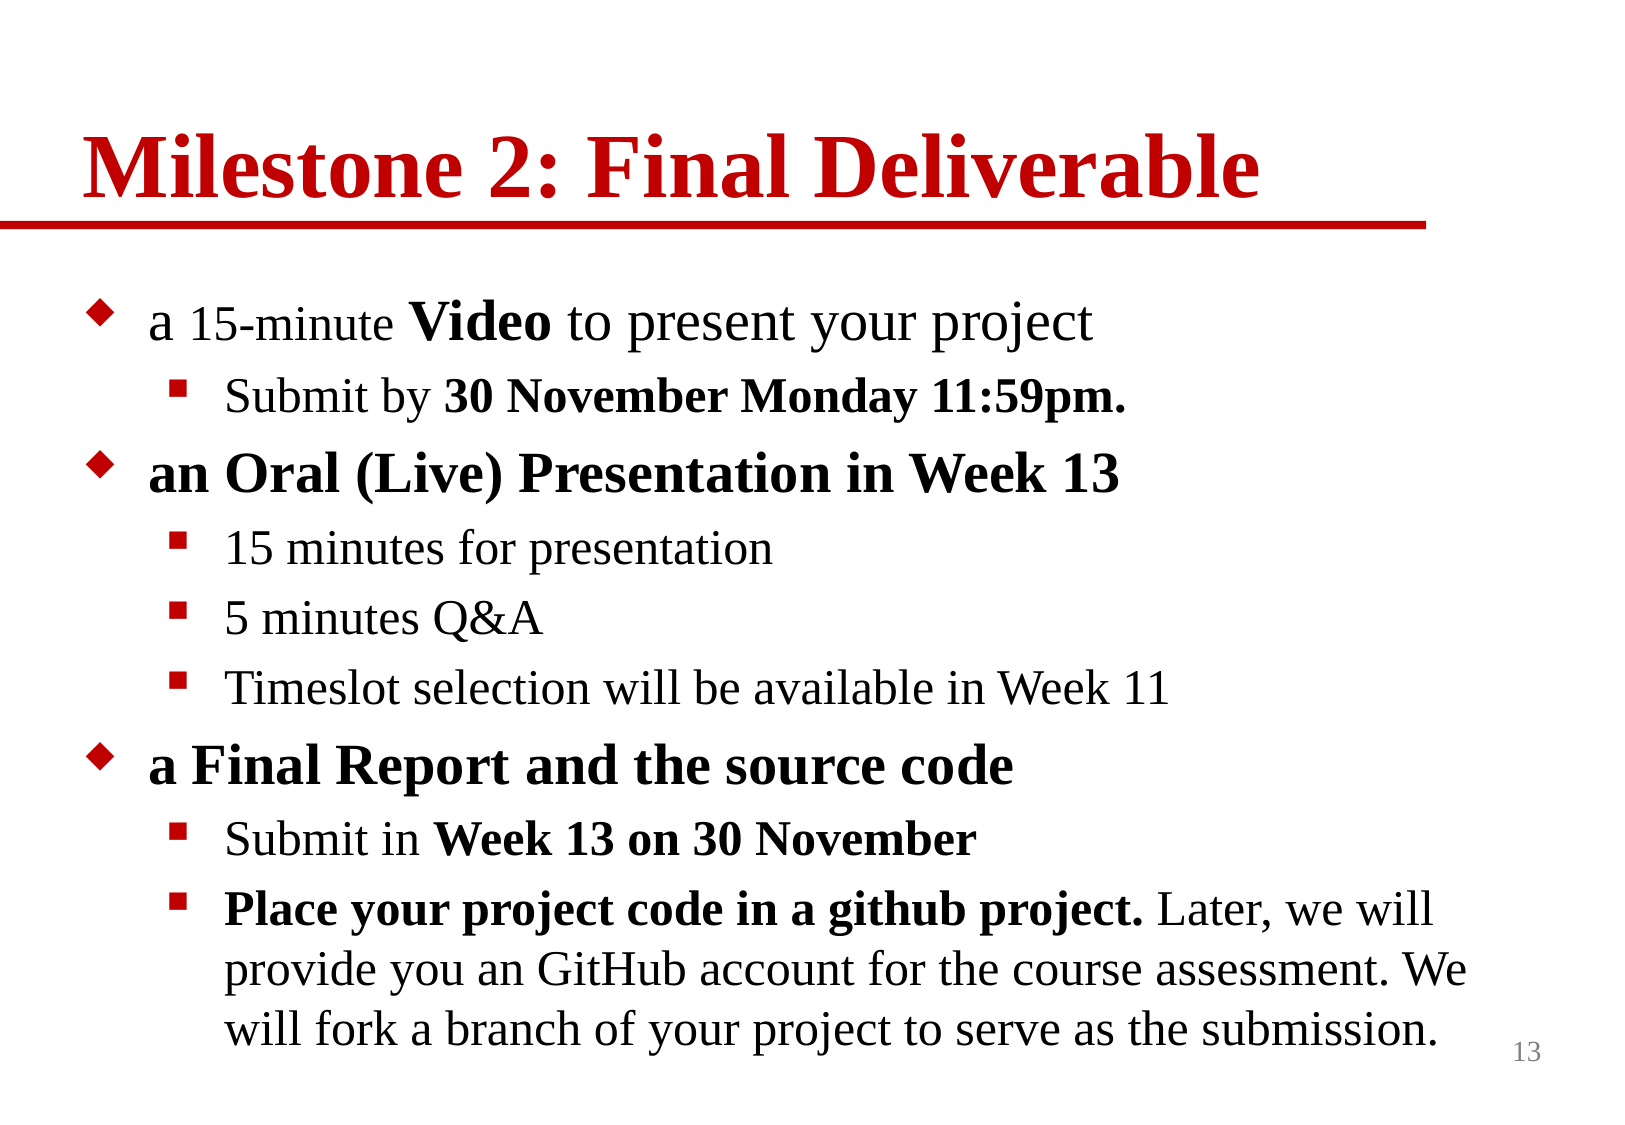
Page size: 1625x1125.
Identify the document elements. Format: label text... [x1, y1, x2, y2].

title Milestone 2: Final Deliverable [67, 43, 1550, 225]
list a 15-minute Video to present your project Submit by 30 November Monday 11:59pm. an Oral (Live) Presentation in Week 13 15 minutes for presentation 5 minutes Q&A Timeslot selection will be available in Week 11 a Final Report and the source code Submit in Week 13 on 30 November Place your project code in a github project. Later, we will provide you an GitHub account for the course assessment. We will fork a branch of your project to serve as the submission. [67, 275, 1550, 1088]
slide_number 13 [1218, 1012, 1557, 1088]
